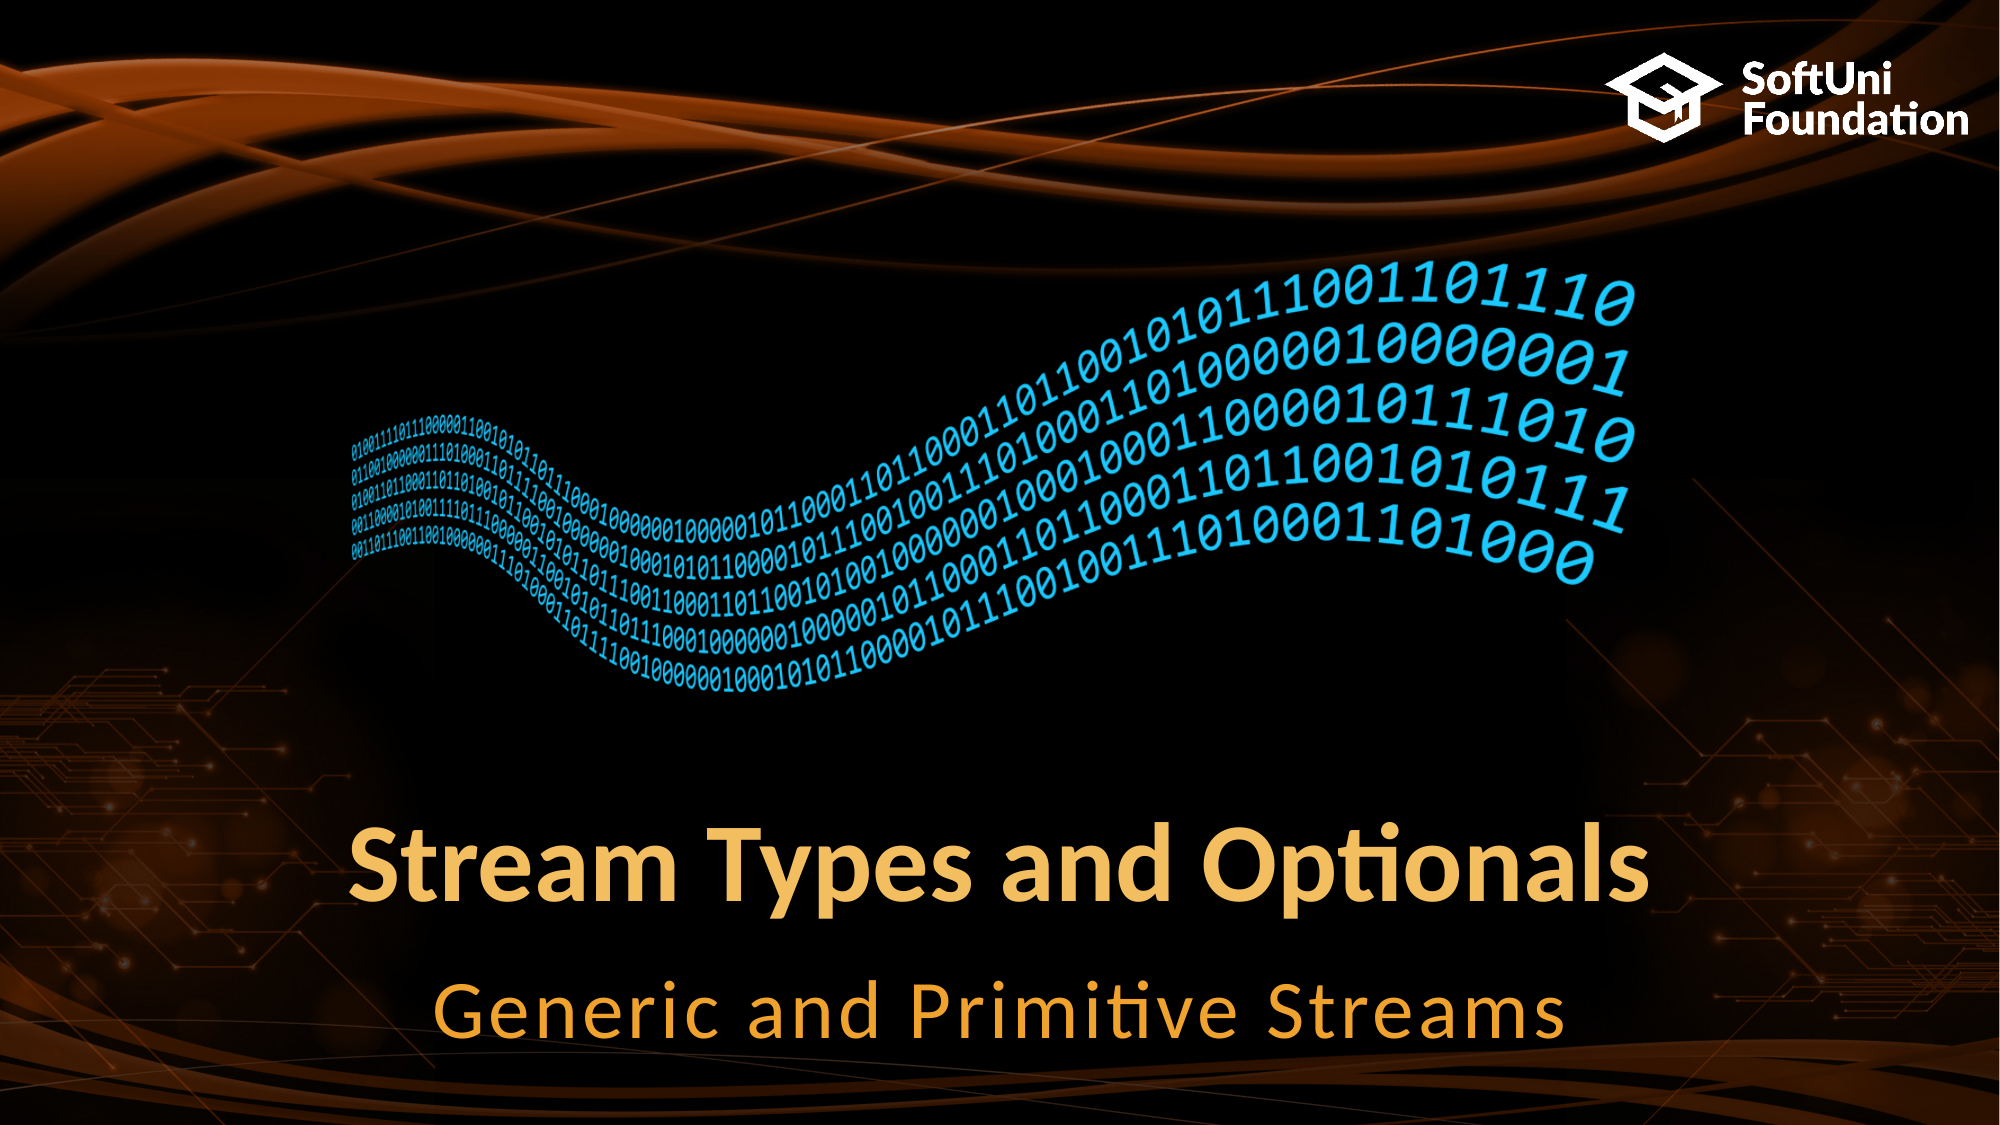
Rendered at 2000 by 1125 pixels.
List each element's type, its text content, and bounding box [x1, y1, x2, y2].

list Generic and Primitive Streams [149, 944, 1850, 1063]
title Stream Types and Optionals [149, 796, 1850, 932]
picture [0, 0, 2000, 1125]
